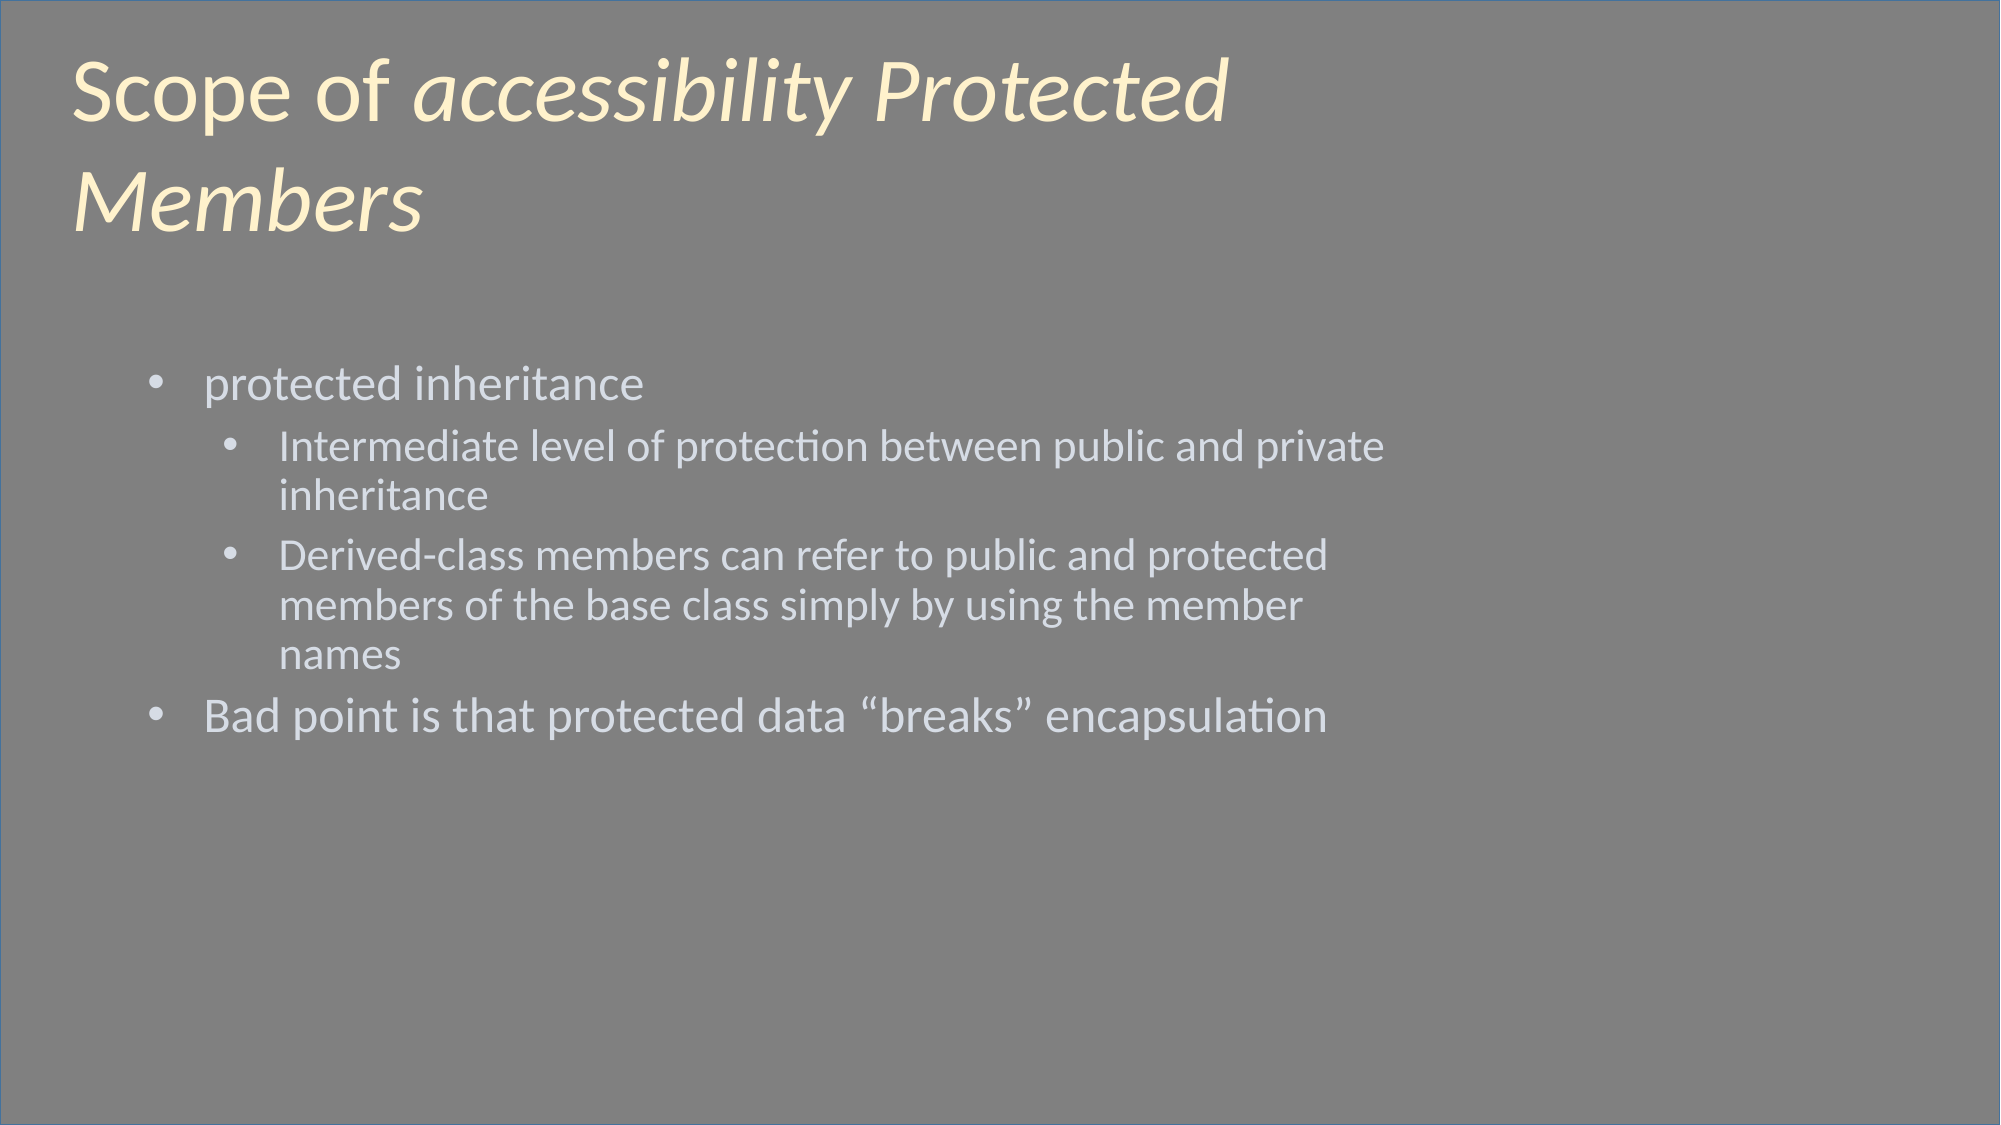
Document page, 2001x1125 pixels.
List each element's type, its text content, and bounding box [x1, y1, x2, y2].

text_box protected inheritance Intermediate level of protection between public and private inheritance Derived-class members can refer to public and protected members of the base class simply by using the member names Bad point is that protected data “breaks” encapsulation [132, 349, 1408, 776]
text_box Scope of accessibility Protected Members [56, 21, 1583, 257]
text_box [0, 0, 2000, 1125]
